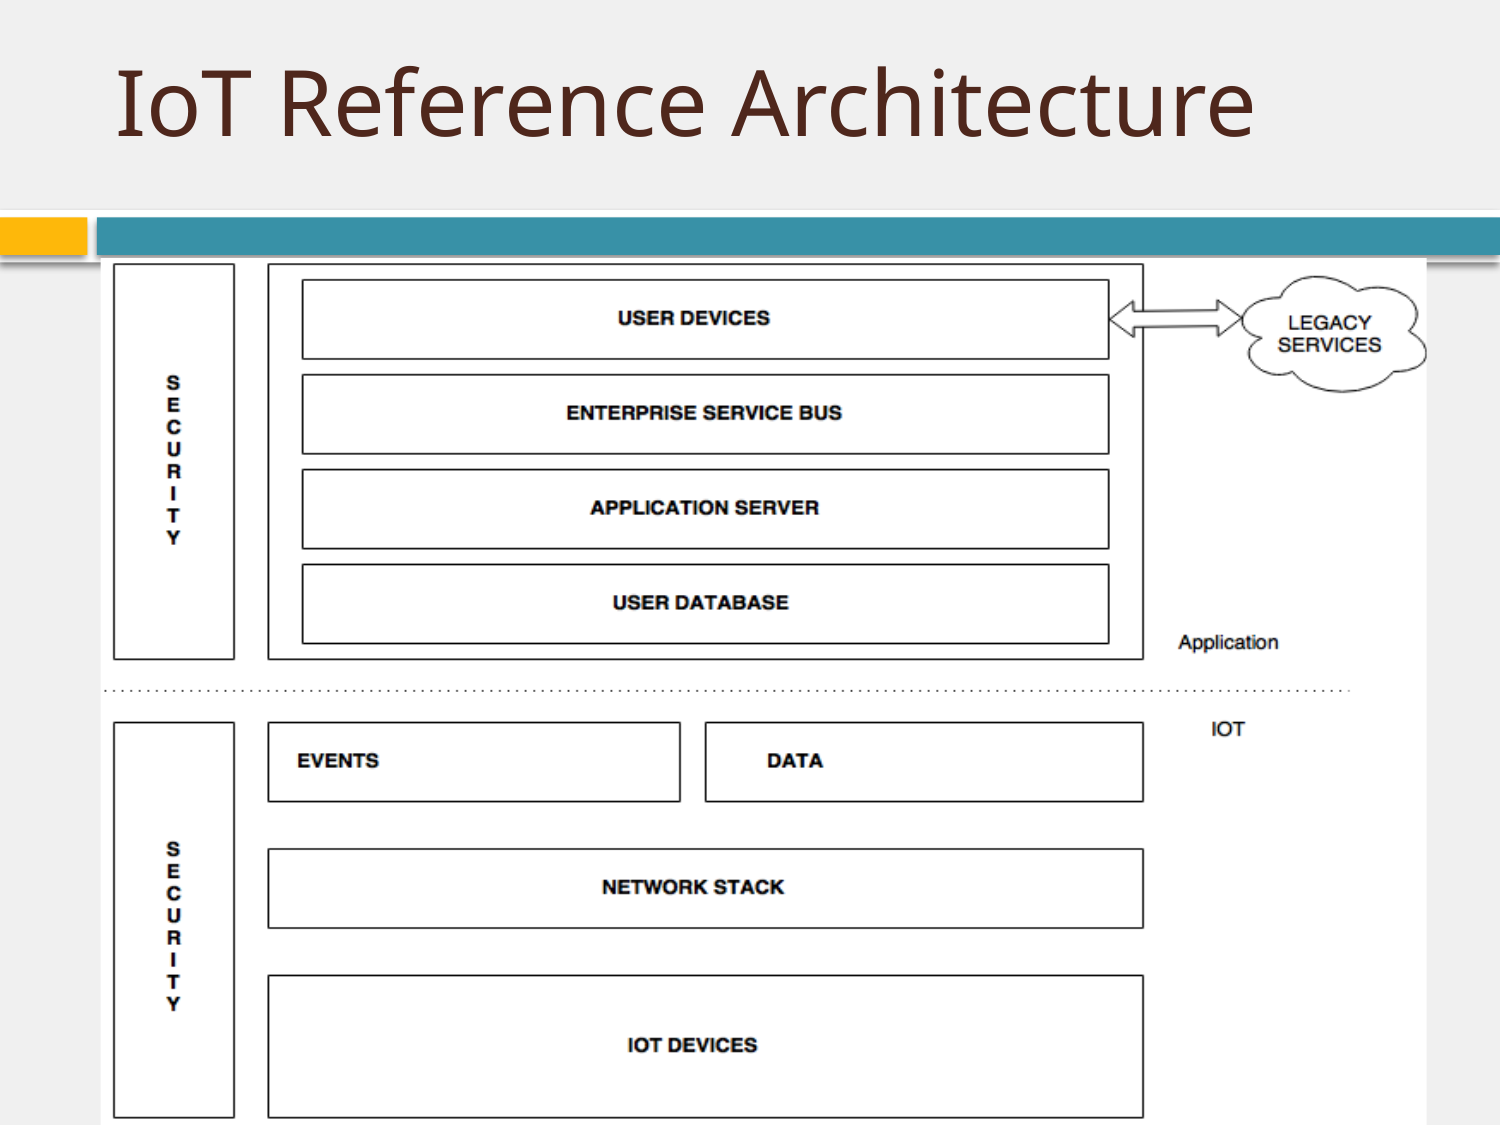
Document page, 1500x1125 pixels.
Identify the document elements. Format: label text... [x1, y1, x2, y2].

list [100, 258, 1427, 1125]
title IoT Reference Architecture [100, 37, 1438, 200]
